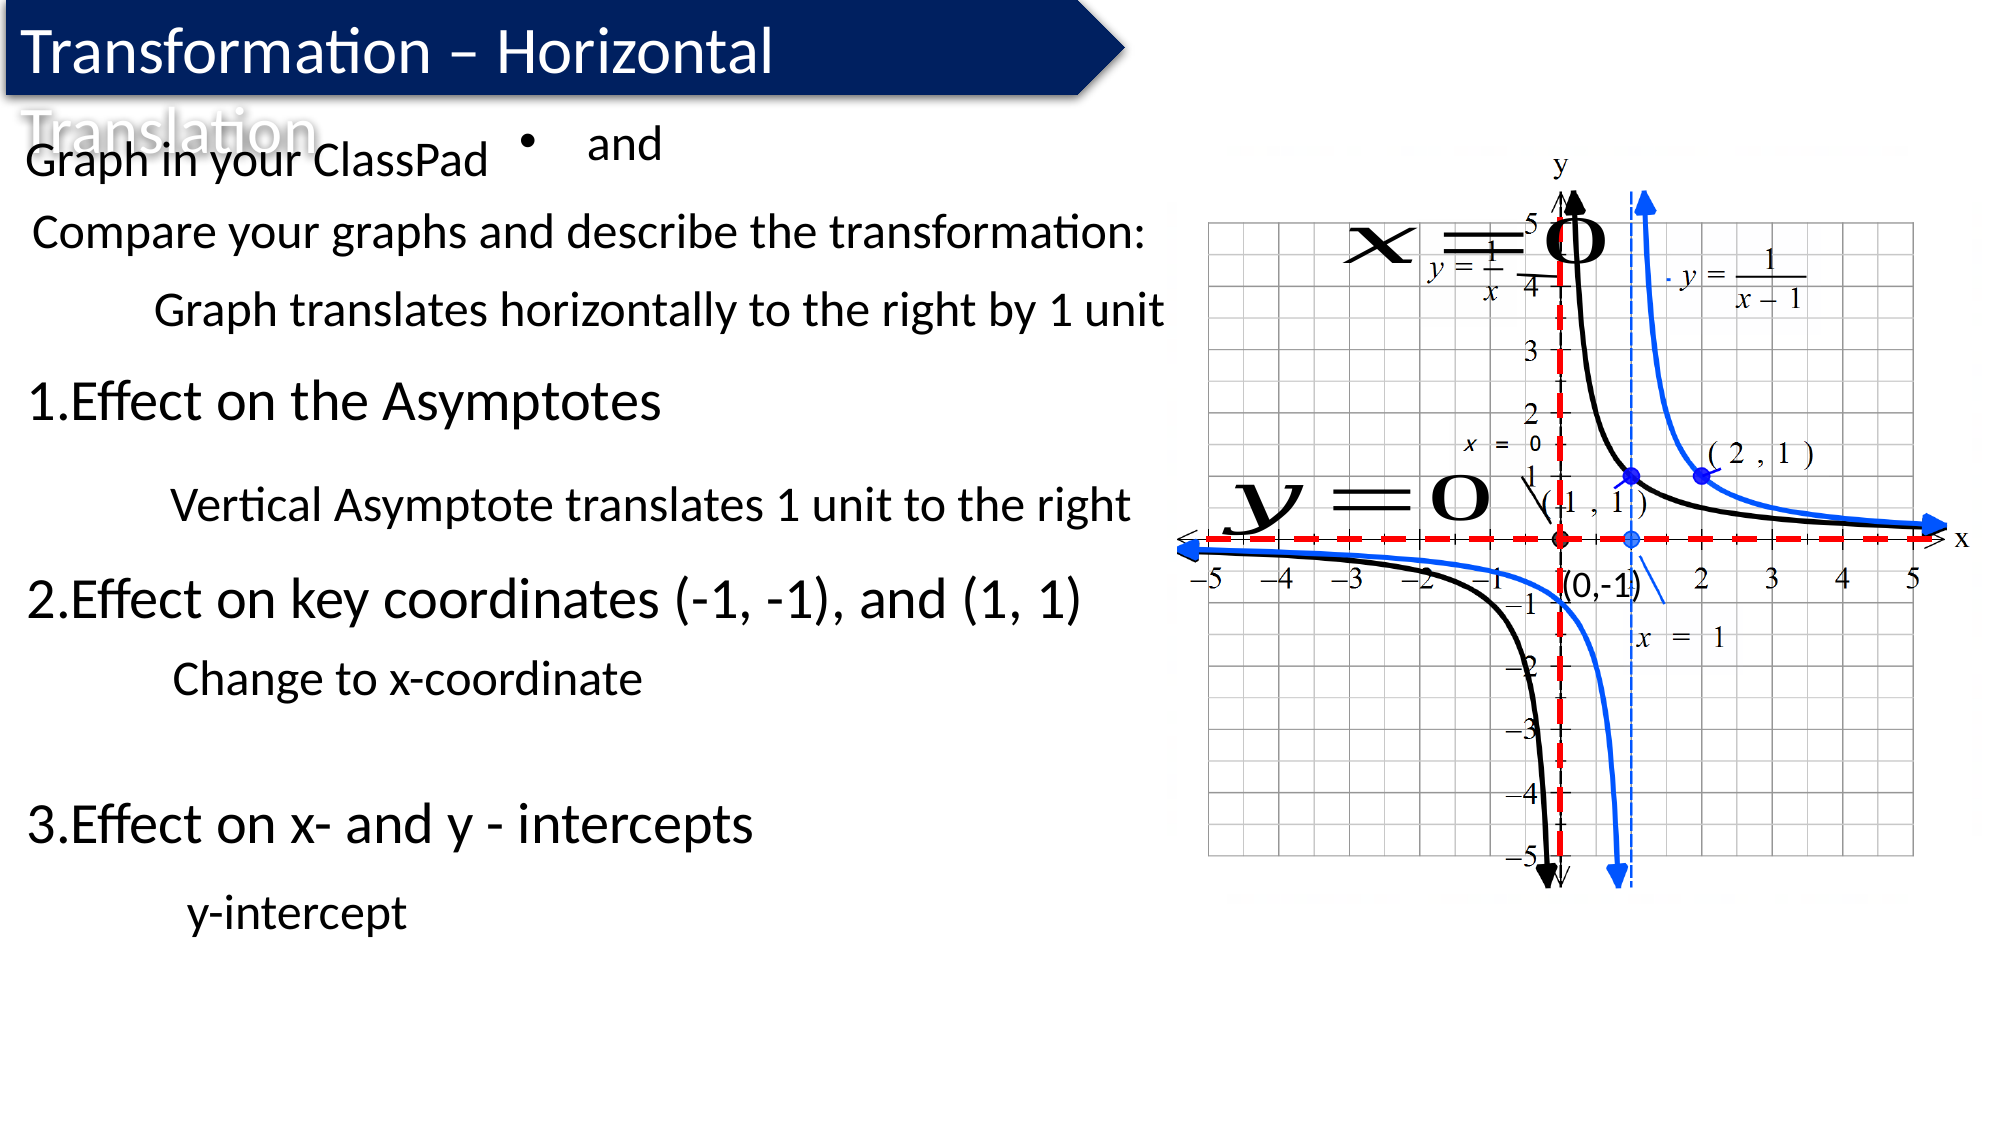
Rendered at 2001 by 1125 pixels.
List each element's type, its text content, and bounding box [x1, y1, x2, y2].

text_box Vertical Asymptote translates 1 unit to the right [155, 463, 1167, 539]
text_box Compare your graphs and describe the transformation: [17, 190, 1167, 266]
text_box Graph translates horizontally to the right by 1 unit. [139, 268, 1167, 344]
text_box Effect on the Asymptotes Effect on key coordinates (-1, -1), and (1, 1) Effect on x- and y - intercepts [10, 364, 1154, 862]
text_box Graph in your ClassPad [10, 119, 1122, 194]
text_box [1167, 146, 1982, 904]
text_box Transformation – Horizontal Translation [6, 0, 1125, 95]
